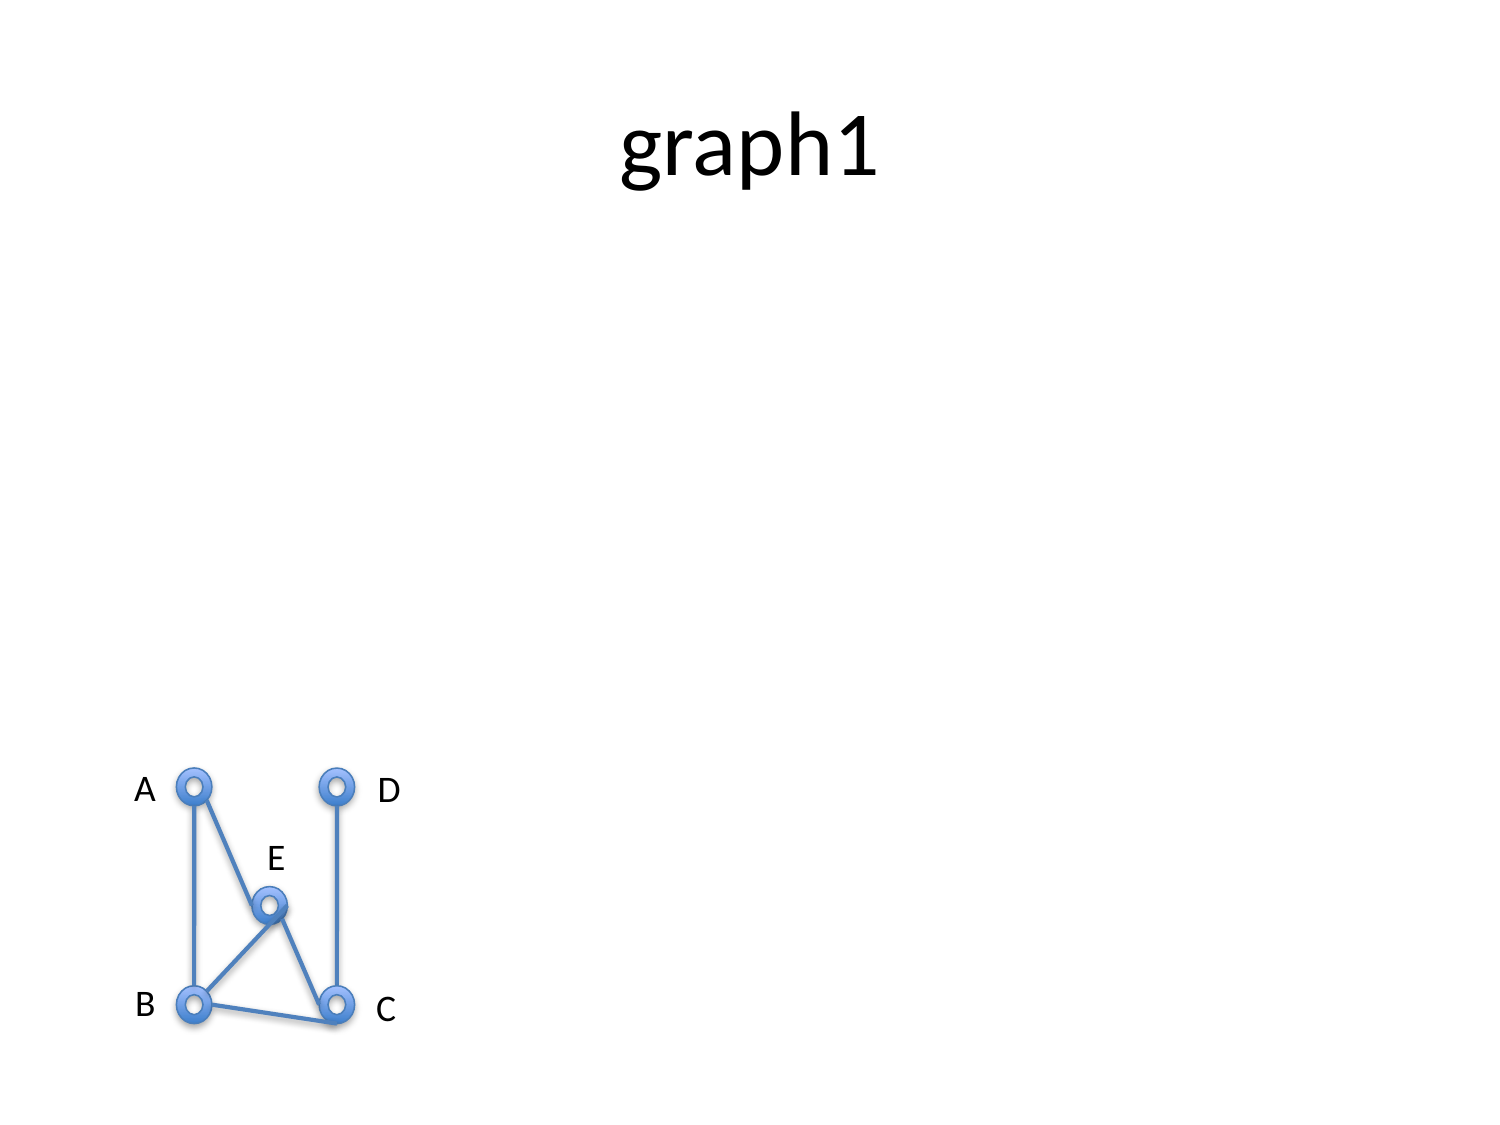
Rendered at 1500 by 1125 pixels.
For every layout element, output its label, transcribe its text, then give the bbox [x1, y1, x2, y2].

title graph1 [75, 45, 1425, 233]
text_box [118, 756, 417, 1038]
